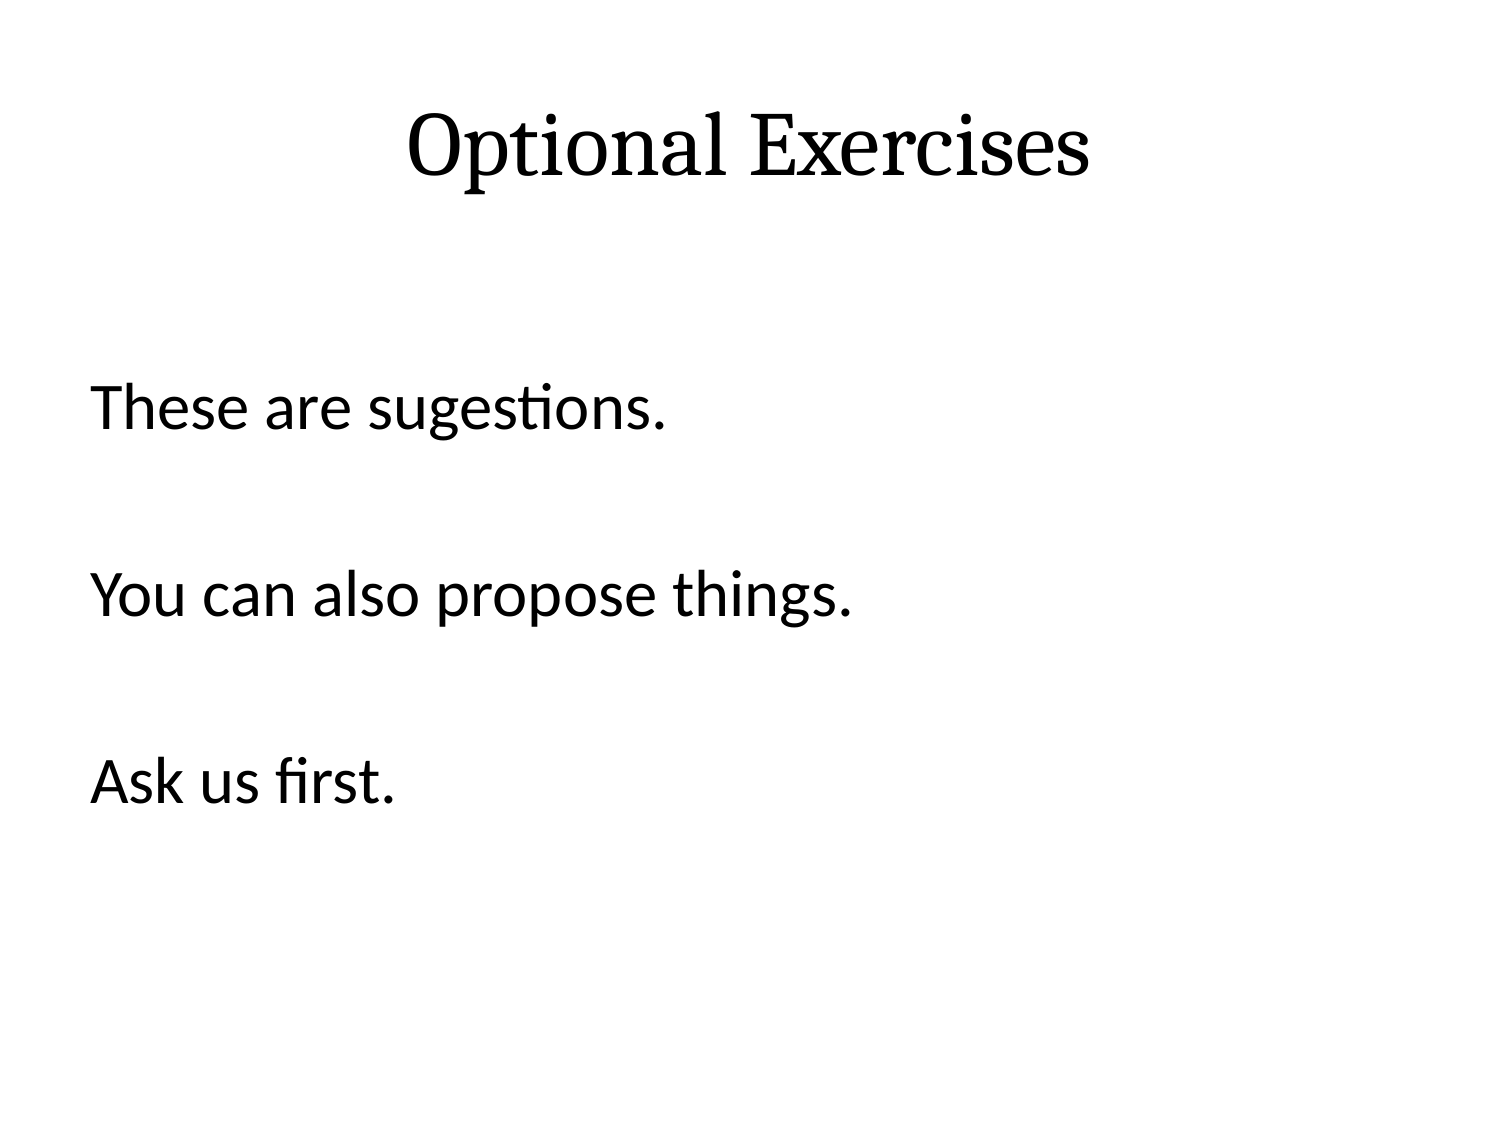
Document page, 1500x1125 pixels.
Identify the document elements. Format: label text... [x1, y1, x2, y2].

list These are sugestions. You can also propose things. Ask us first. [75, 262, 1425, 1005]
title Optional Exercises [75, 45, 1425, 233]
